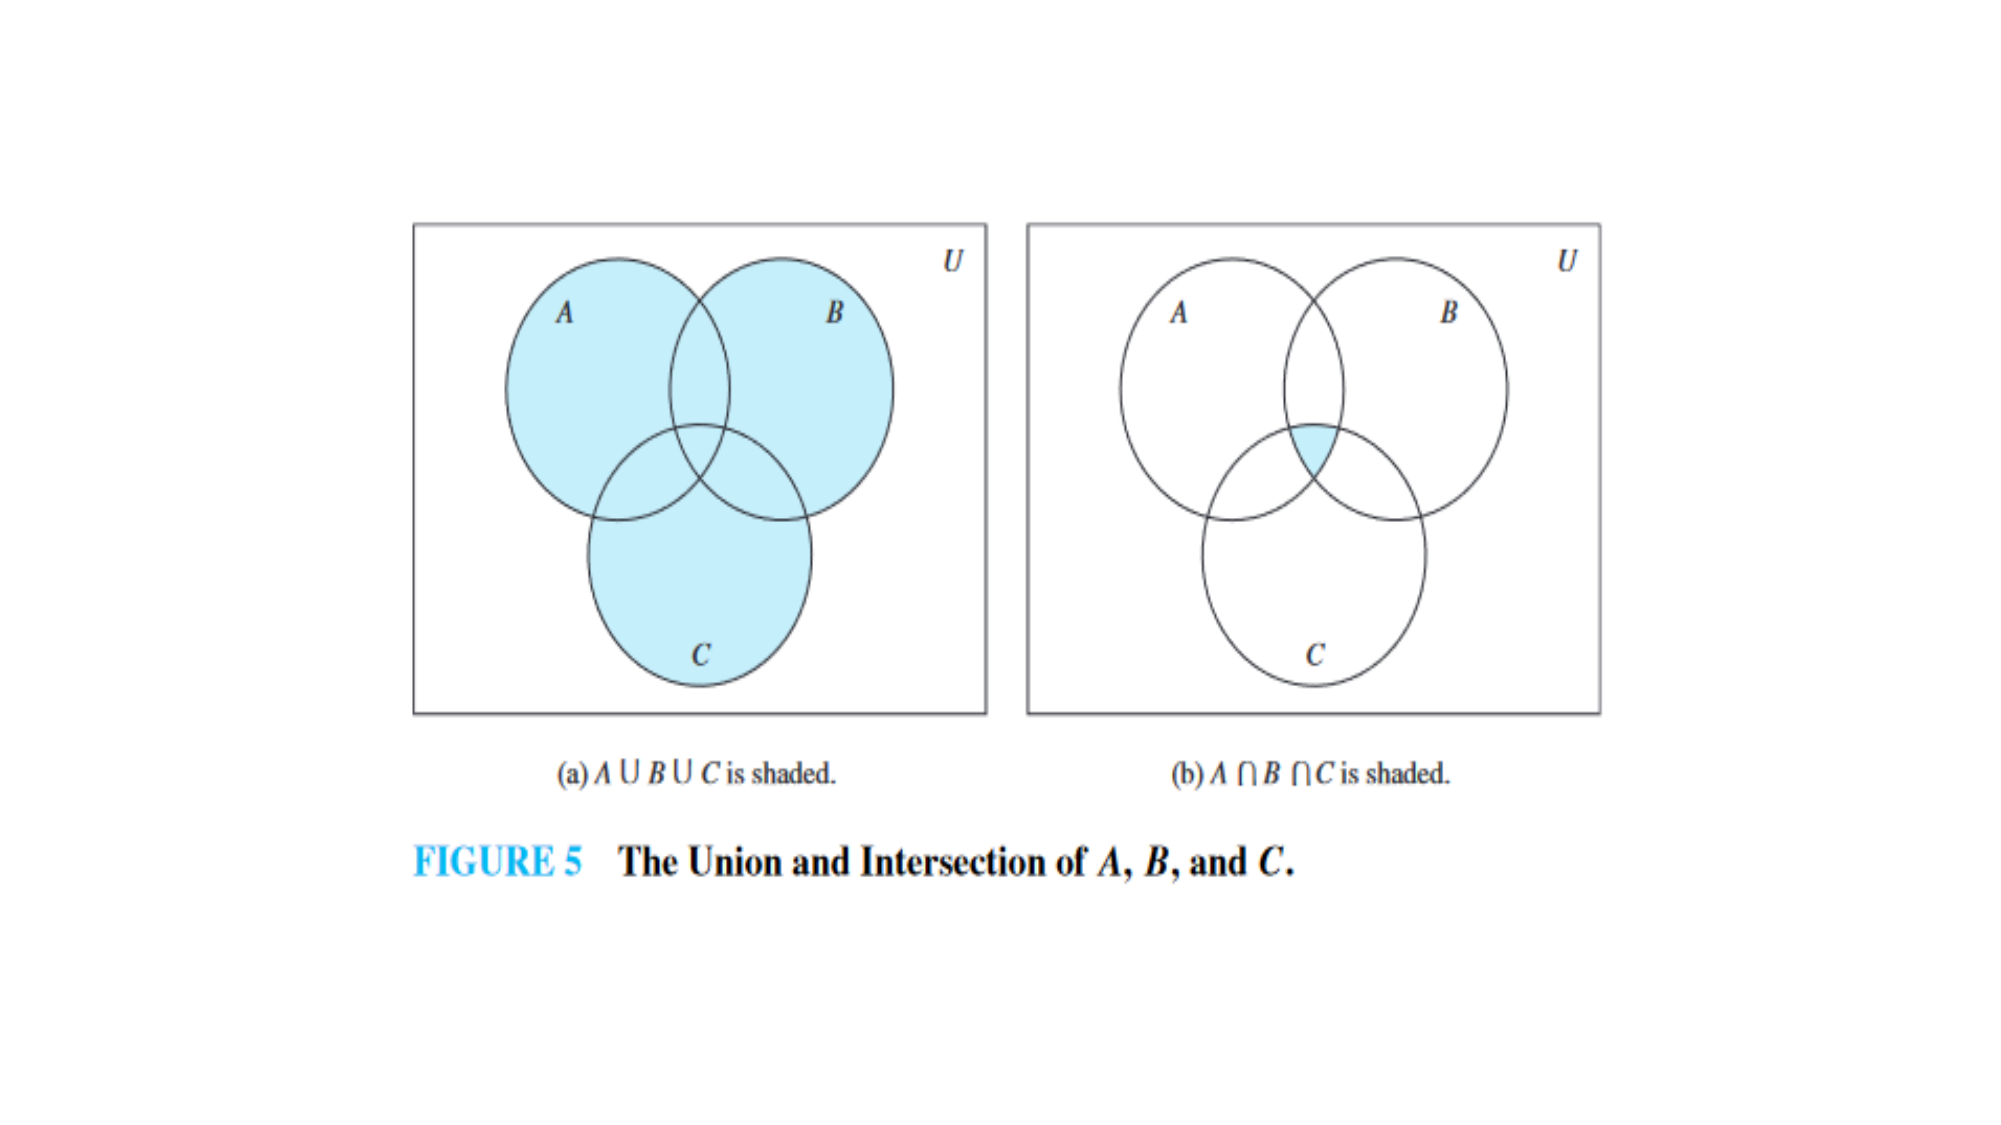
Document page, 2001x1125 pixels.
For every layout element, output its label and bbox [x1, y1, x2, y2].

picture [299, 184, 1707, 927]
